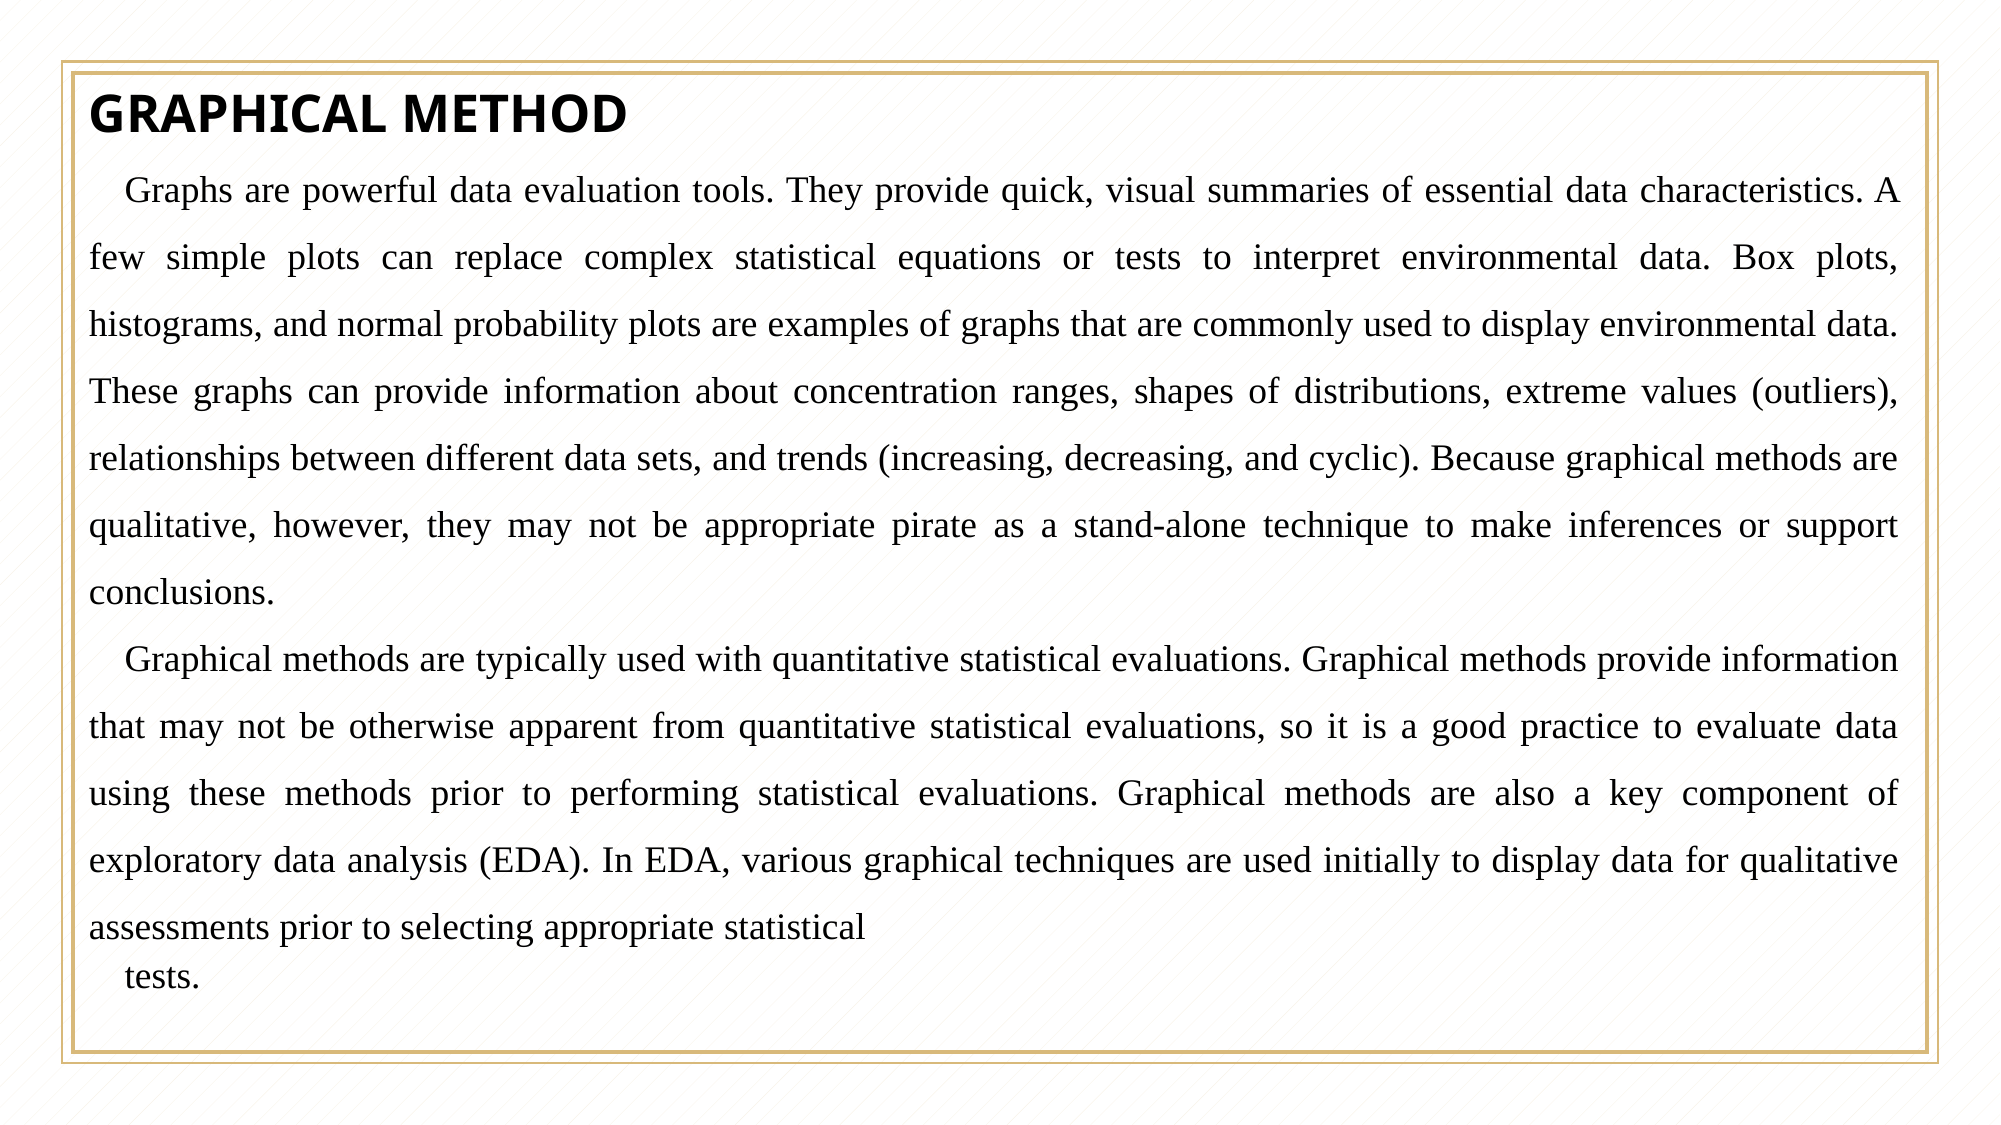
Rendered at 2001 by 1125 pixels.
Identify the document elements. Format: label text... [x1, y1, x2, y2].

text_box GRAPHICAL METHOD Graphs are powerful data evaluation tools. They provide quick, visual summaries of essential data characteristics. A few simple plots can replace complex statistical equations or tests to interpret environmental data. Box plots, histograms, and normal probability plots are examples of graphs that are commonly used to display environmental data. These graphs can provide information about concentration ranges, shapes of distributions, extreme values (outliers), relationships between different data sets, and trends (increasing, decreasing, and cyclic). Because graphical methods are qualitative, however, they may not be appropriate pirate as a stand-alone technique to make inferences or support conclusions. Graphical methods are typically used with quantitative statistical evaluations. Graphical methods provide information that may not be otherwise apparent from quantitative statistical evaluations, so it is a good practice to evaluate data using these methods prior to performing statistical evaluations. Graphical methods are also a key component of exploratory data analysis (EDA). In EDA, various graphical techniques are used initially to display data for qualitative assessments prior to selecting appropriate statistical tests. [74, 72, 1928, 1125]
